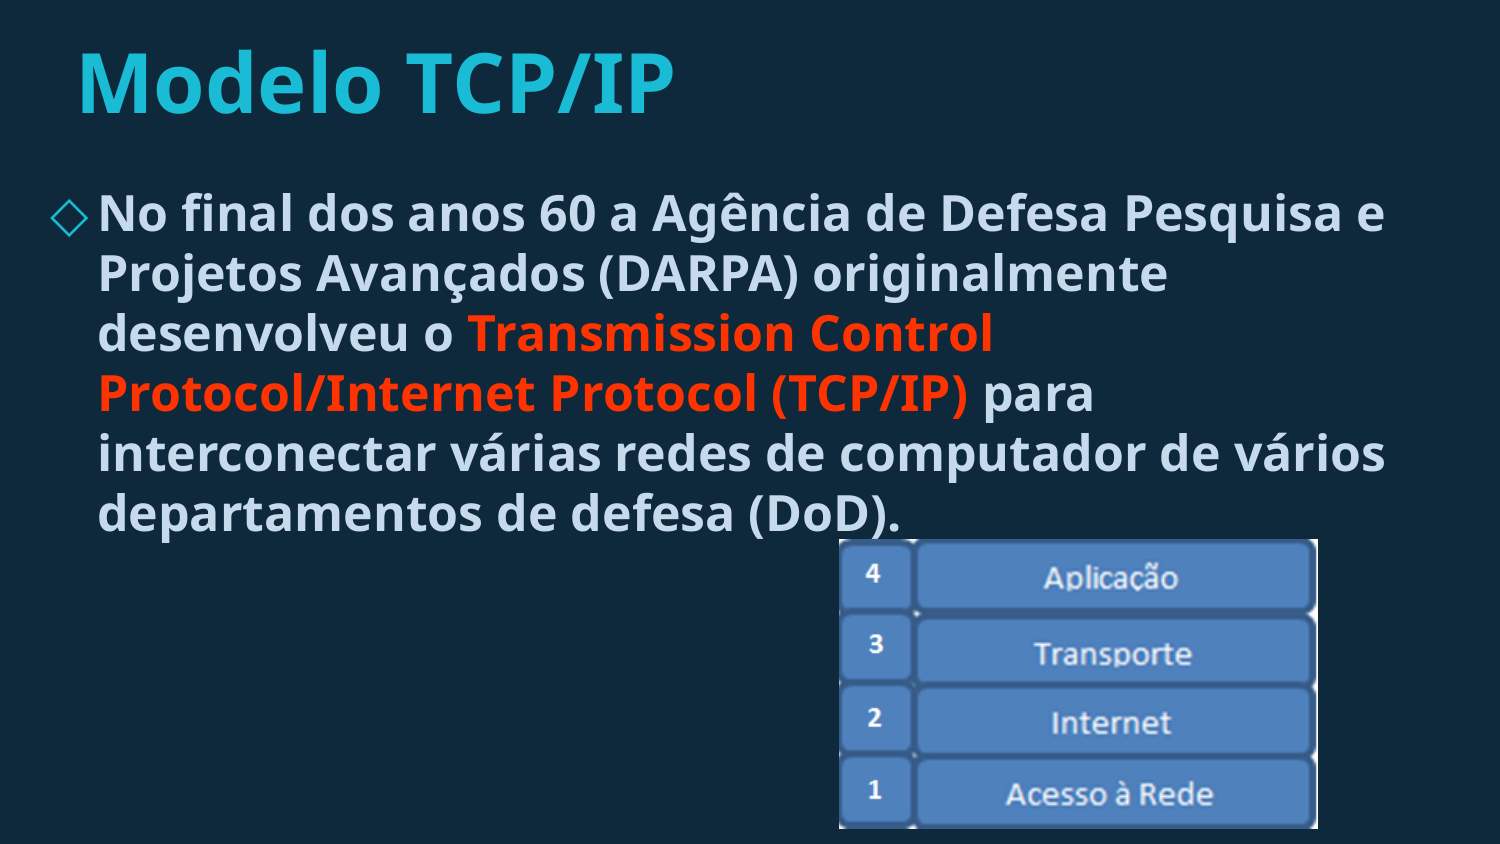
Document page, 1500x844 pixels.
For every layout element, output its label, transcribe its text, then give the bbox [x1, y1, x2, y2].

list No final dos anos 60 a Agência de Defesa Pesquisa e Projetos Avançados (DARPA) originalmente desenvolveu o Transmission Control Protocol/Internet Protocol (TCP/IP) para interconectar várias redes de computador de vários departamentos de defesa (DoD). [12, 188, 1425, 798]
picture [838, 539, 1318, 830]
title Modelo TCP/IP [61, 31, 1337, 138]
